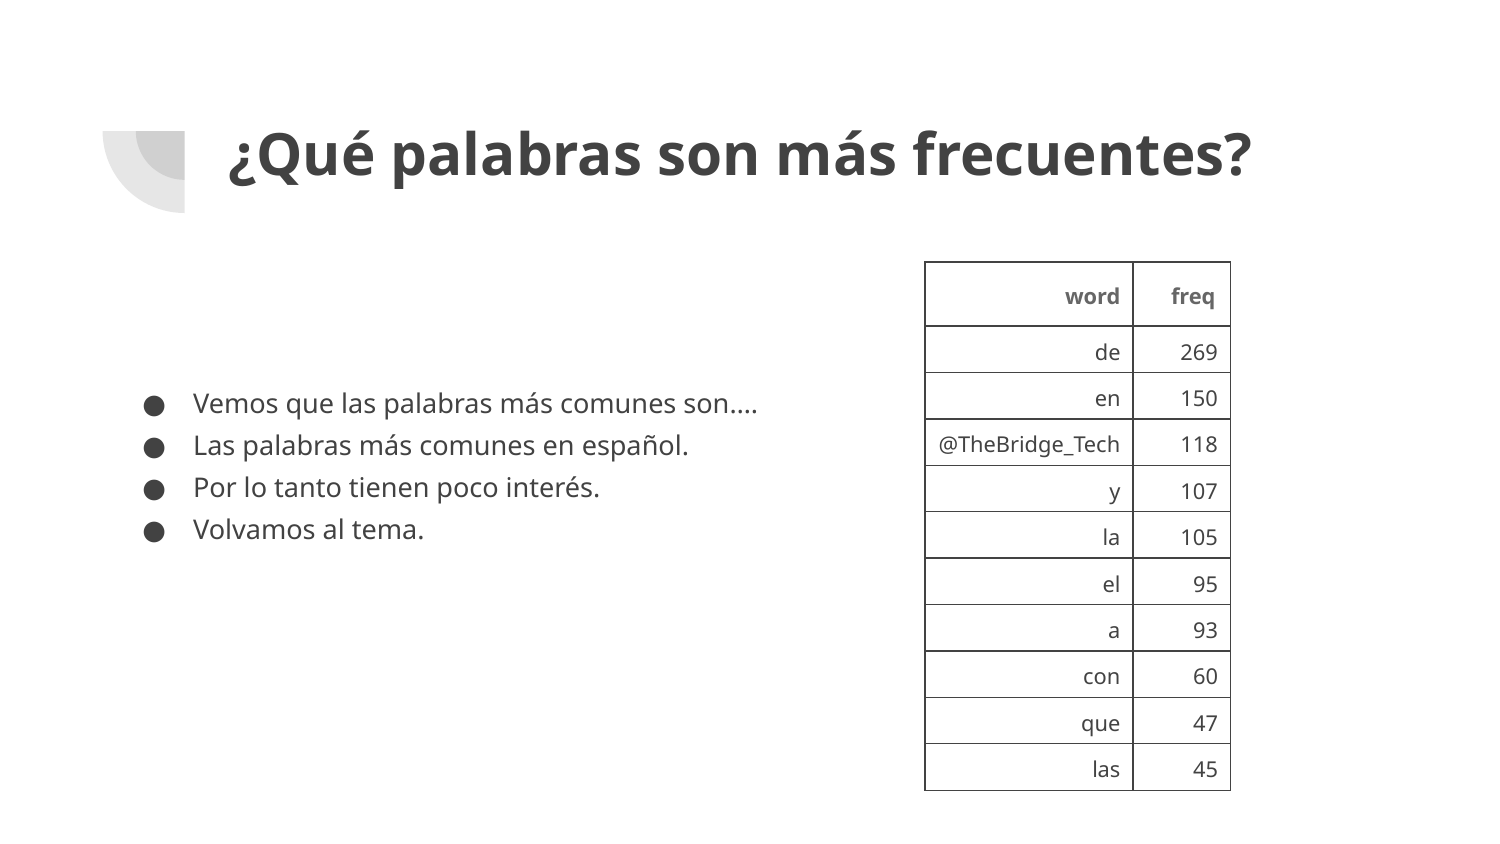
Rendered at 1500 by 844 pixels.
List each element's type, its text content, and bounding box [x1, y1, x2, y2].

table_cell 95 [1134, 559, 1230, 604]
table_cell las [926, 744, 1132, 790]
table_cell el [926, 559, 1132, 604]
title ¿Qué palabras son más frecuentes? [213, 98, 1368, 263]
table_header word [926, 263, 1132, 325]
table_cell de [926, 327, 1132, 372]
table_cell con [926, 652, 1132, 697]
table_cell y [926, 466, 1132, 511]
table_cell 150 [1134, 373, 1230, 418]
table_cell @TheBridge_Tech [926, 420, 1132, 465]
table_cell 60 [1134, 652, 1230, 697]
table_cell 47 [1134, 698, 1230, 743]
table_cell 105 [1134, 512, 1230, 557]
table_cell 269 [1134, 327, 1230, 372]
table_cell a [926, 605, 1132, 650]
table_cell 107 [1134, 466, 1230, 511]
table_cell 118 [1134, 420, 1230, 465]
table_header freq [1134, 263, 1230, 325]
table_cell 93 [1134, 605, 1230, 650]
table_cell 45 [1134, 744, 1230, 790]
table_cell que [926, 698, 1132, 743]
table_cell la [926, 512, 1132, 557]
list Vemos que las palabras más comunes son…. Las palabras más comunes en español. Por lo tanto tienen poco interés. Volvamos al tema. [103, 363, 858, 613]
table_cell en [926, 373, 1132, 418]
